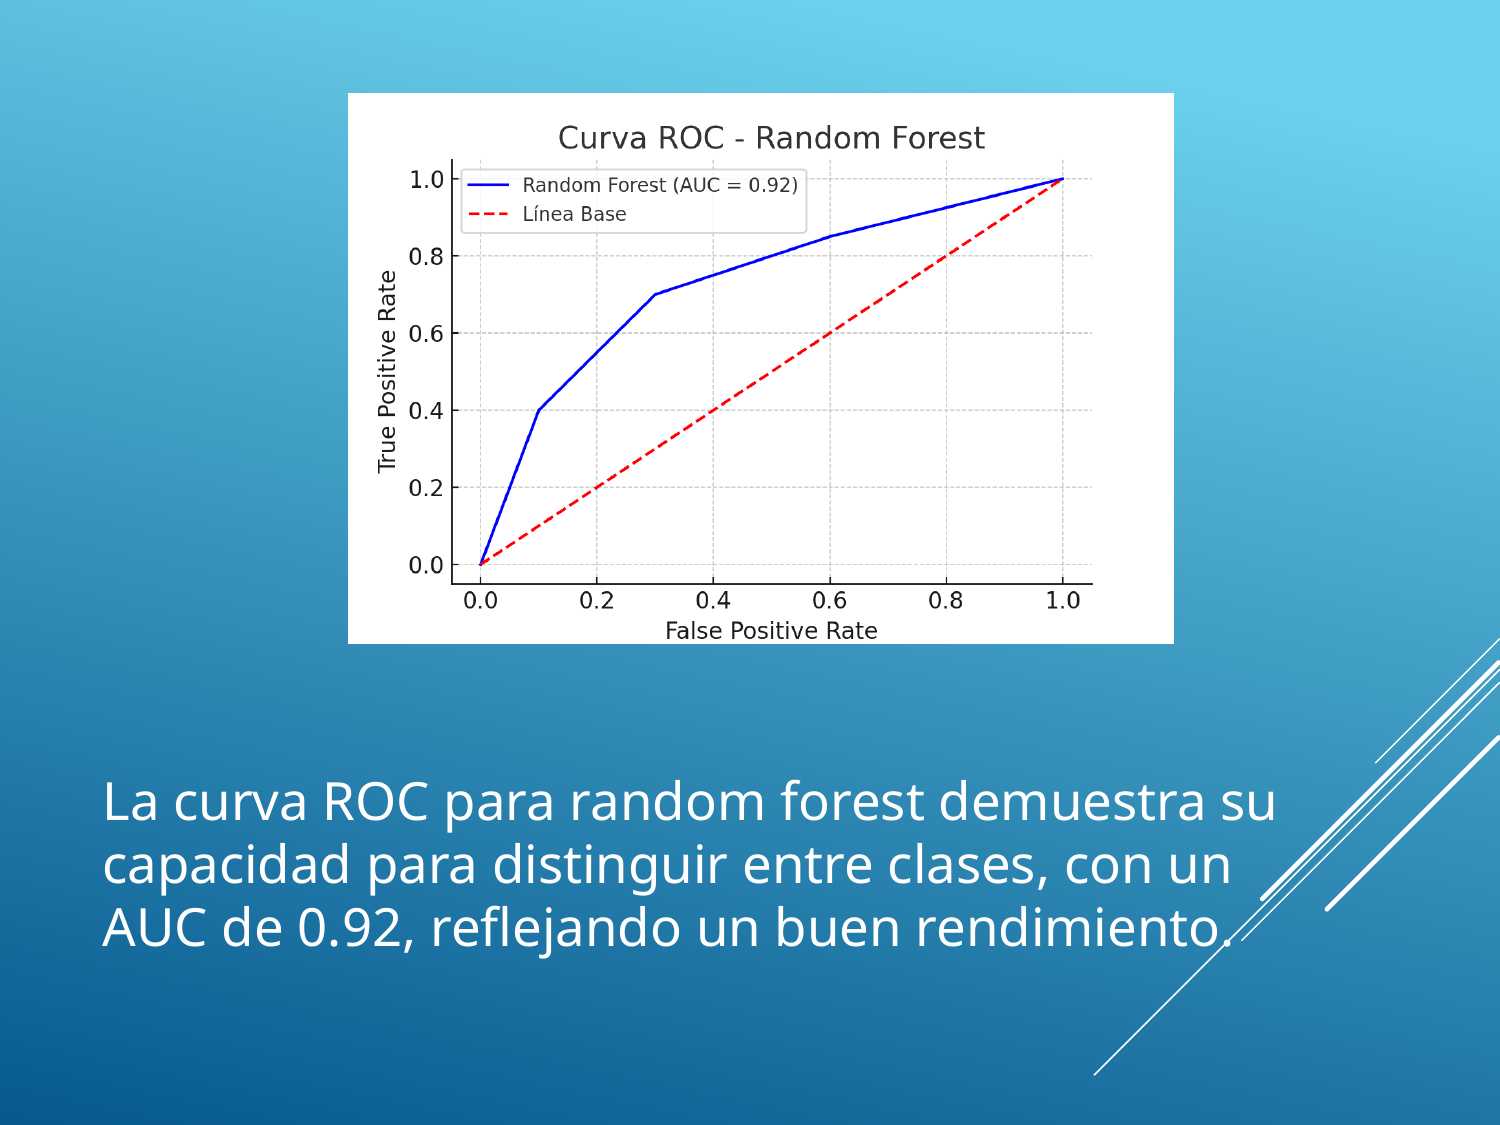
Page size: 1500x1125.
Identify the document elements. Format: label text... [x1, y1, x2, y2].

title La curva ROC para random forest demuestra su capacidad para distinguir entre clases, con un AUC de 0.92, reflejando un buen rendimiento. [87, 737, 1331, 988]
picture [348, 93, 1175, 644]
